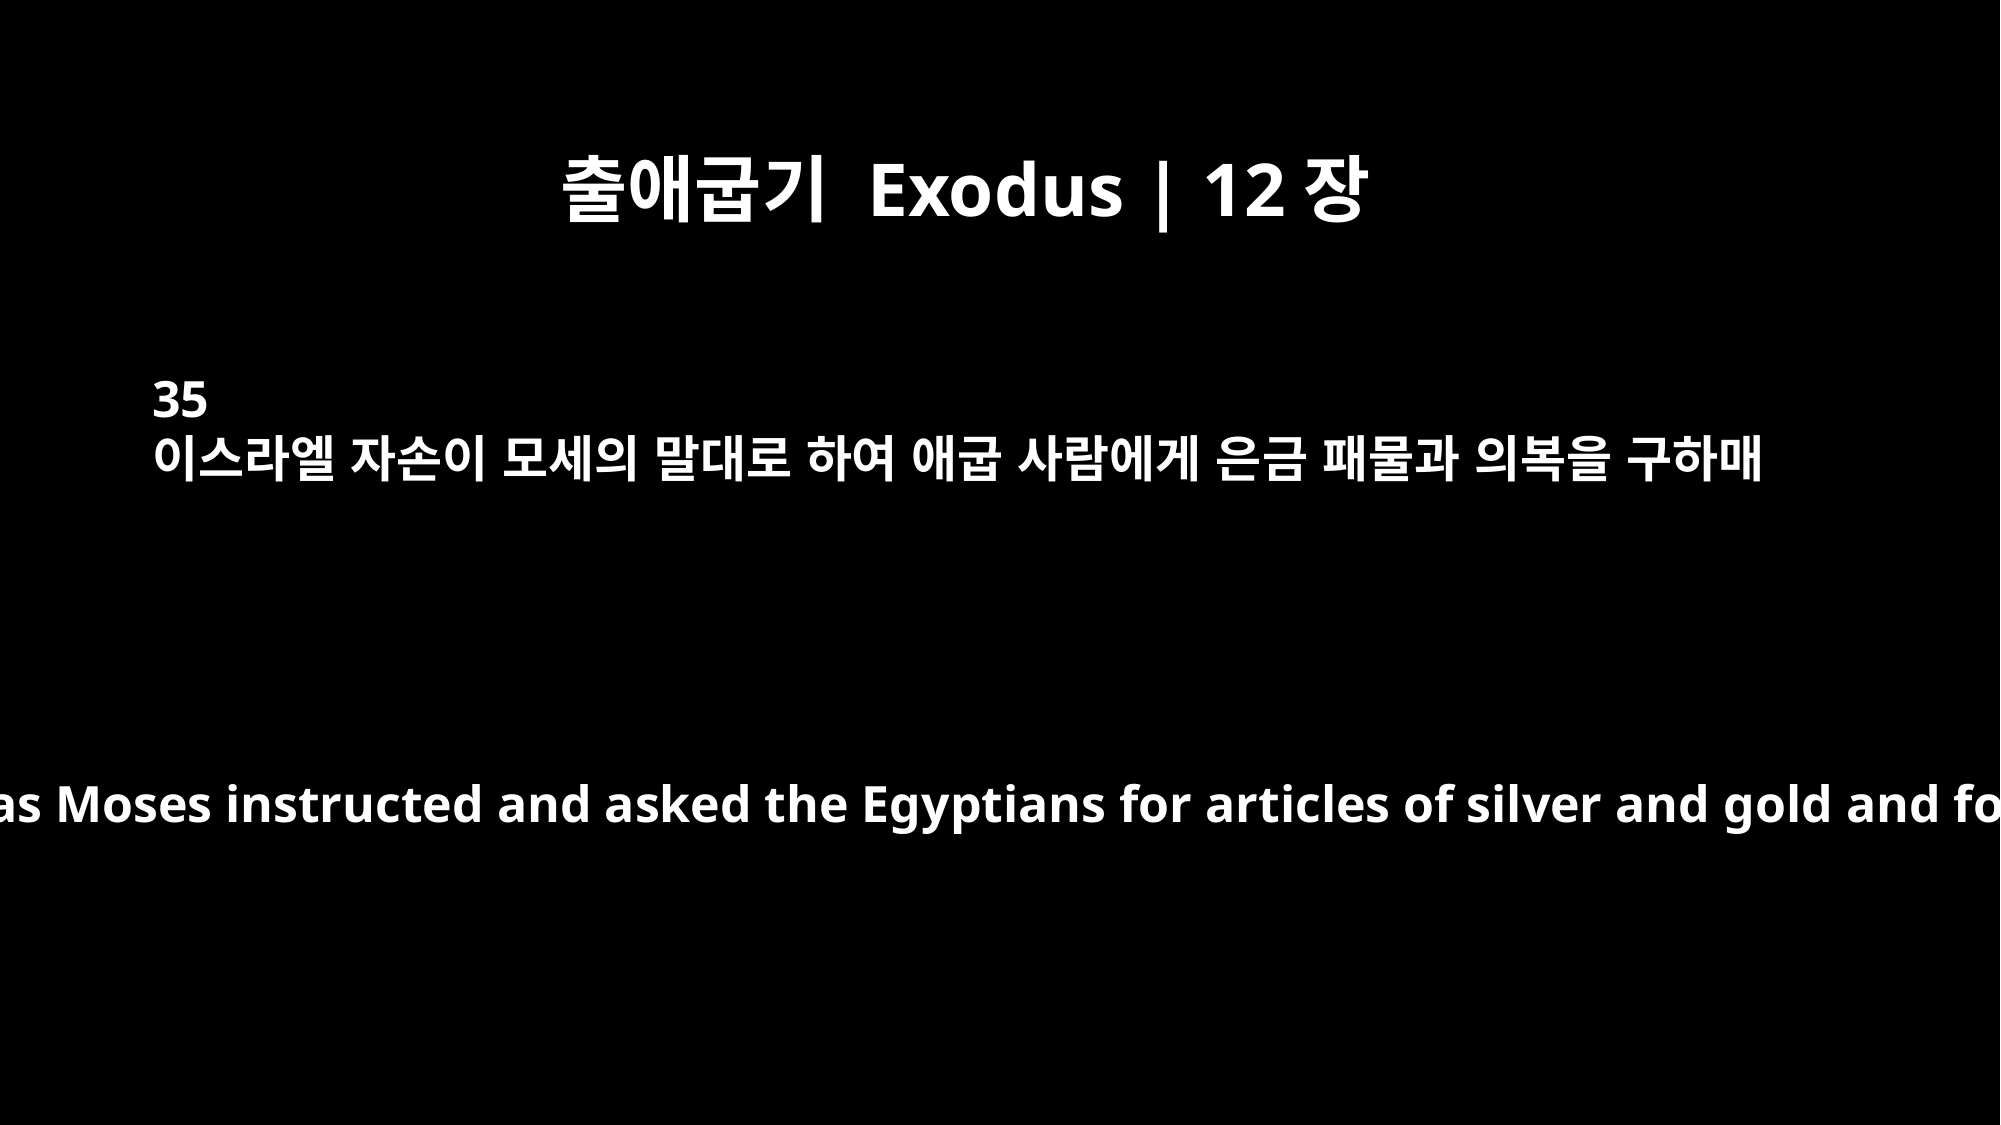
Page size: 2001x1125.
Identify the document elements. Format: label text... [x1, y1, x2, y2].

text_box 35 이스라엘 자손이 모세의 말대로 하여 애굽 사람에게 은금 패물과 의복을 구하매 [137, 359, 1780, 495]
text_box The Israelites did as Moses instructed and asked the Egyptians for articles of silver and gold and for clothing. [0, 764, 2000, 840]
text_box 출애굽기 Exodus | 12장 [545, 136, 1387, 239]
